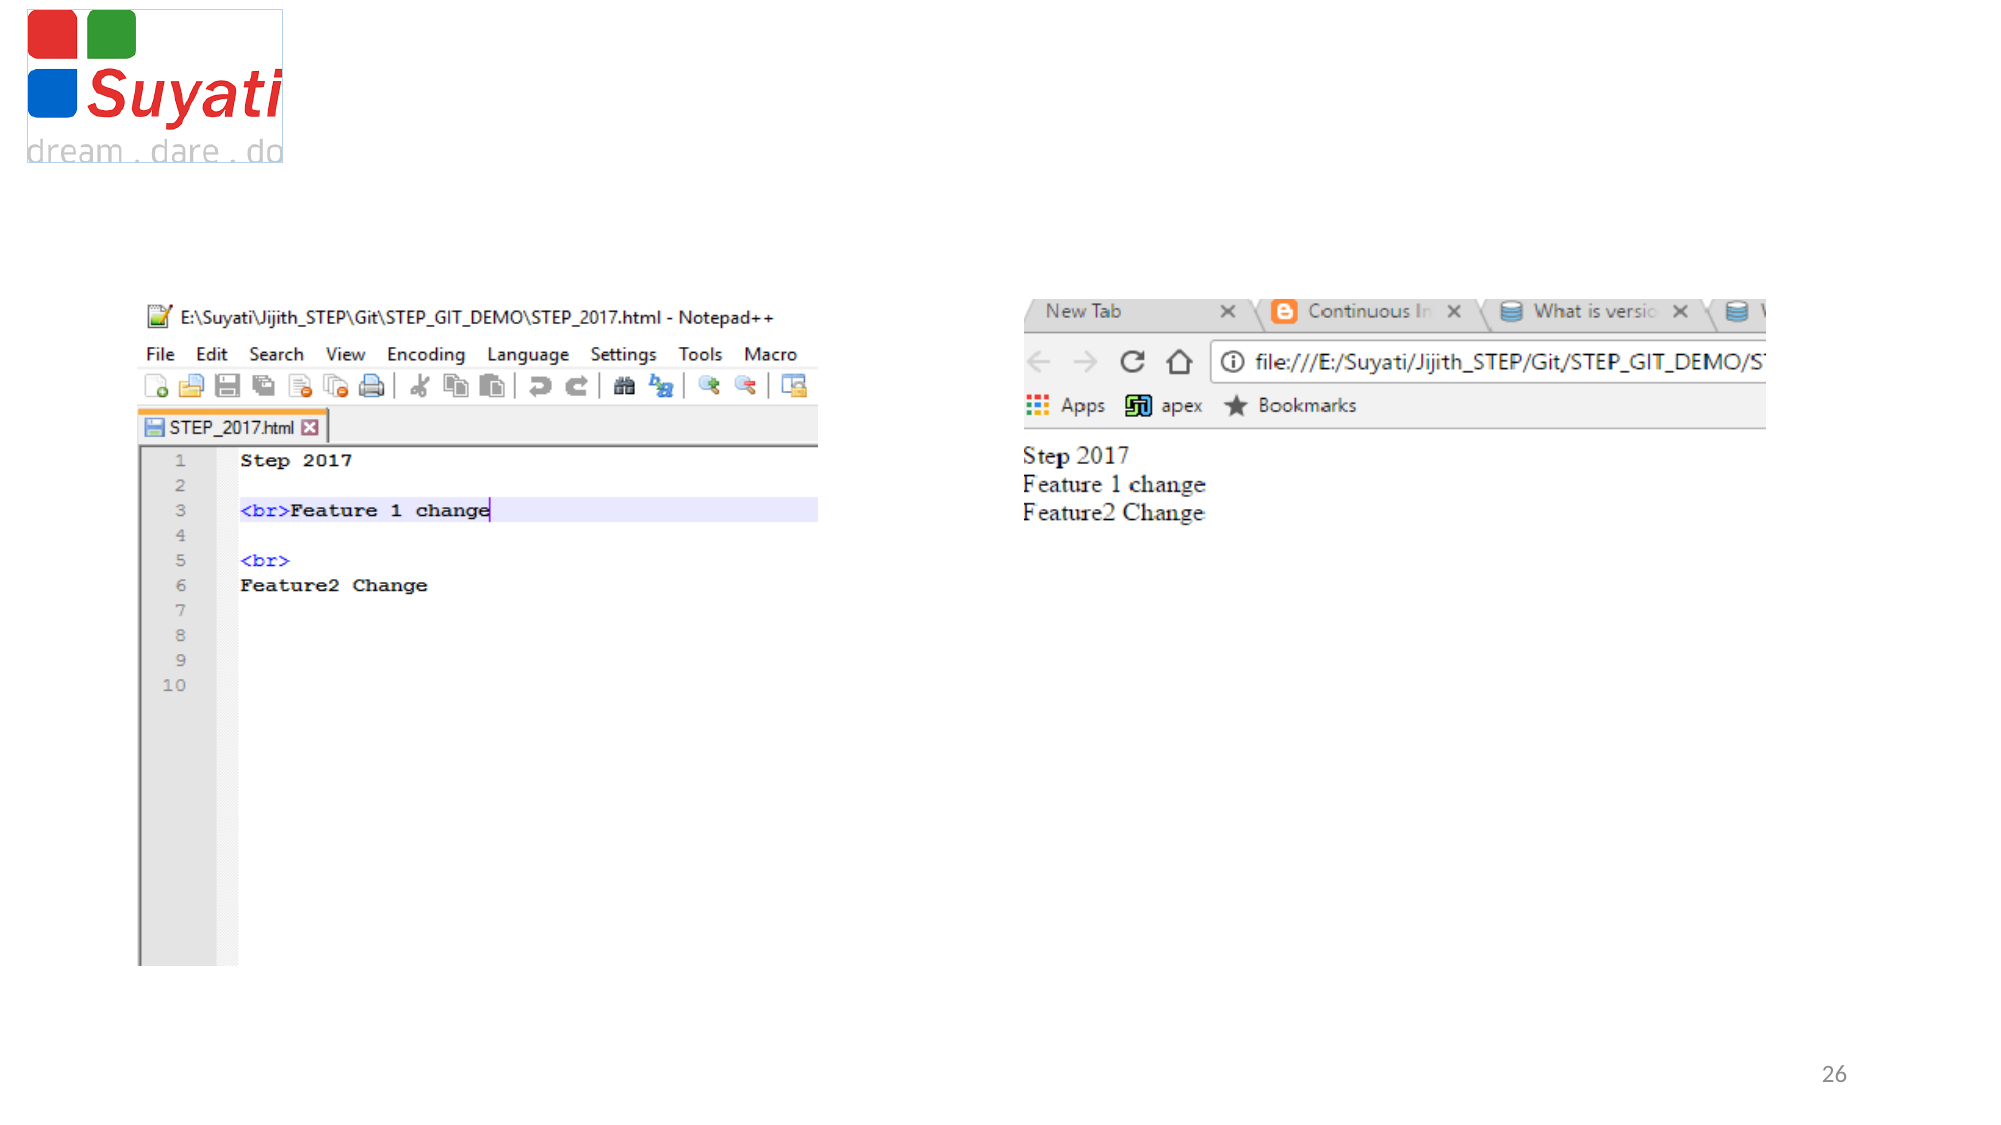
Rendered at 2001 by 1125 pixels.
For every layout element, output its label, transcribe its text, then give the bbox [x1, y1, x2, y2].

slide_number 26 [1412, 1042, 1863, 1103]
picture [137, 299, 818, 966]
picture [1024, 299, 1766, 960]
picture [28, 10, 282, 162]
